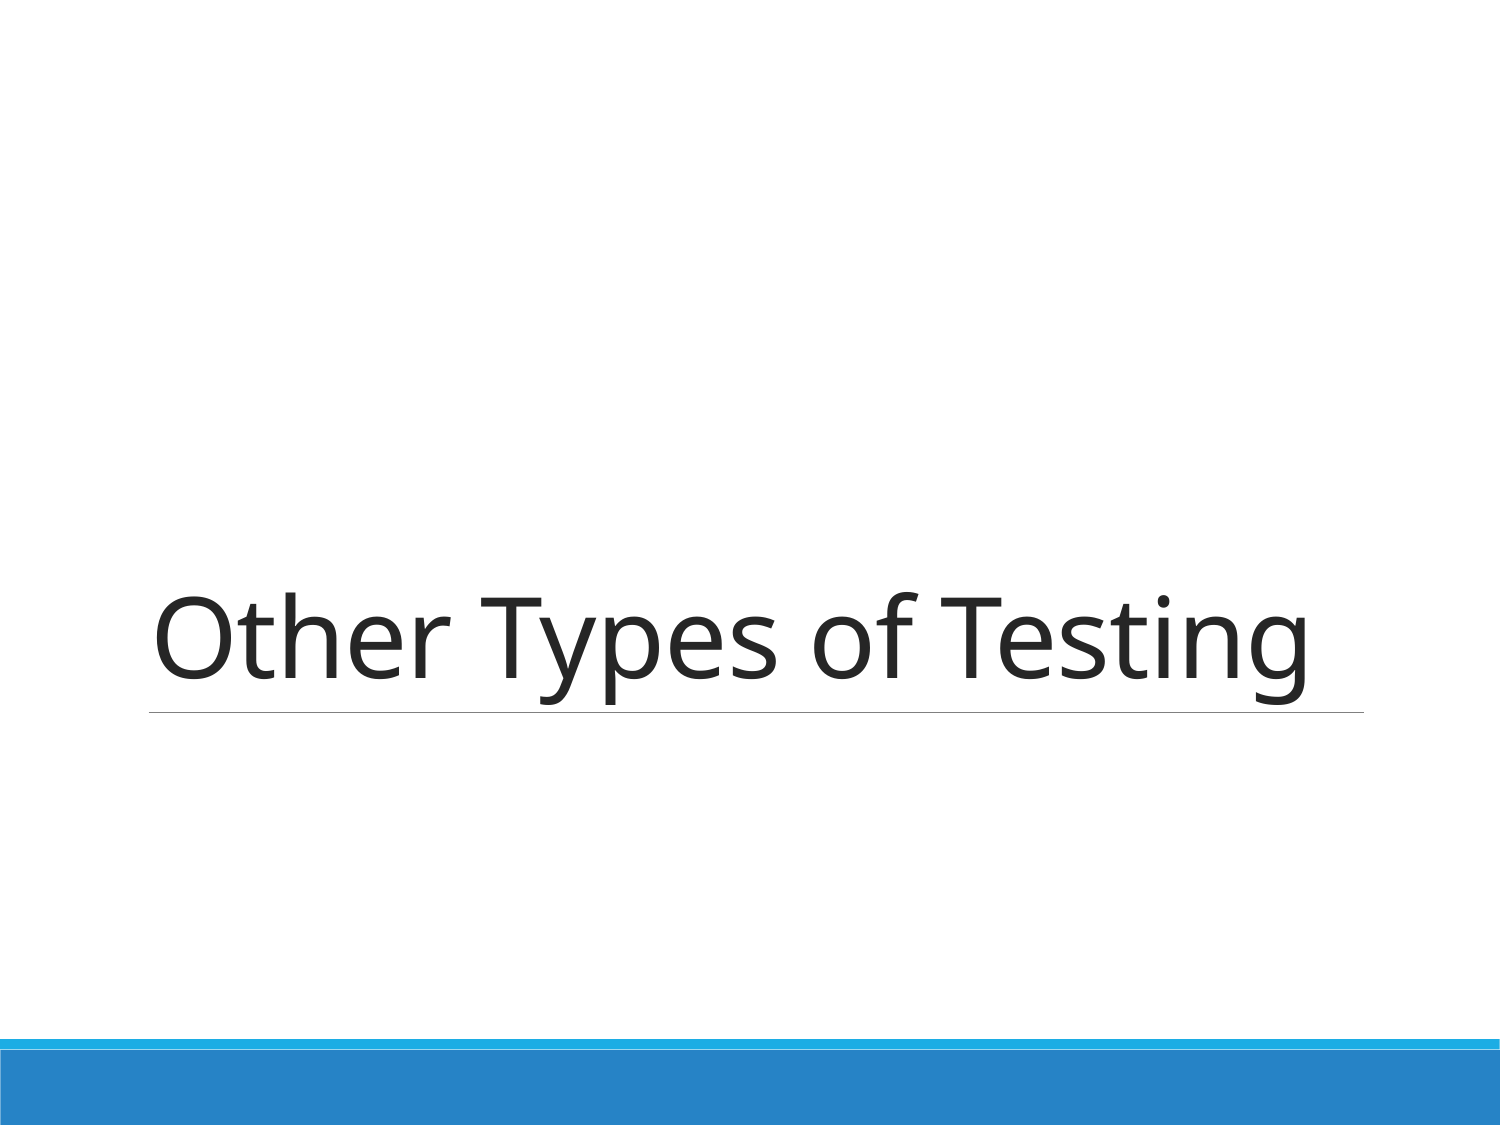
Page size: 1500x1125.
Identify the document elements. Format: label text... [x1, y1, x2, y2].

title Other Types of Testing [135, 124, 1373, 710]
